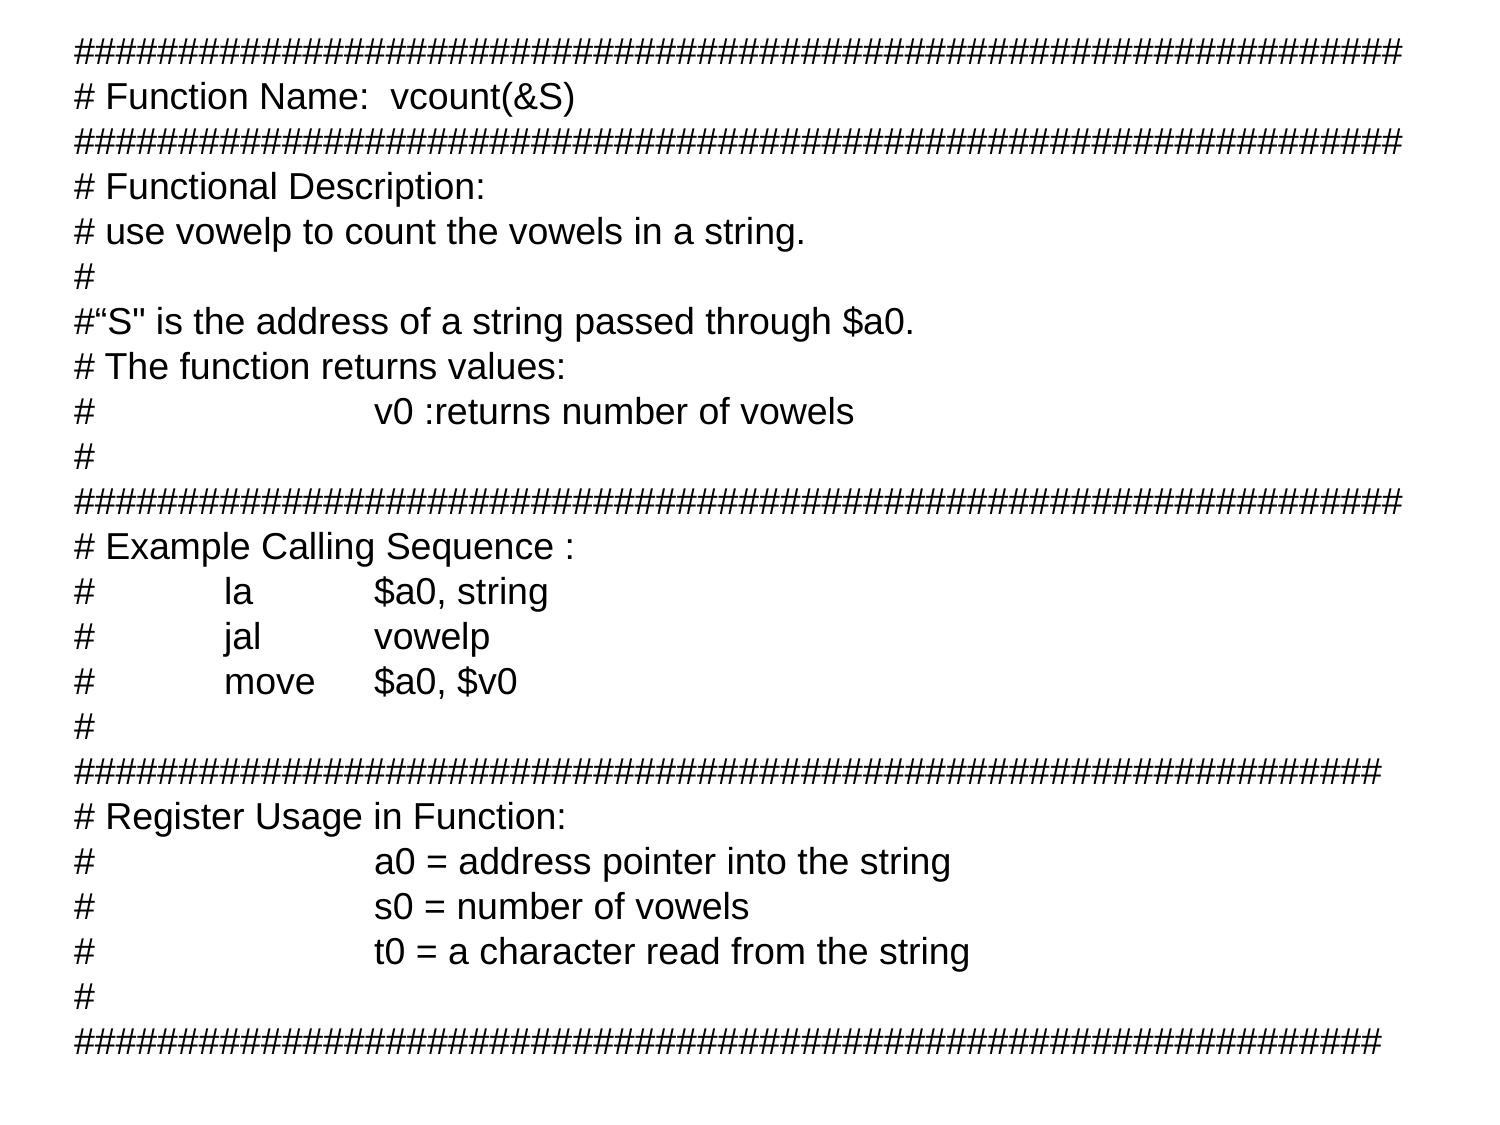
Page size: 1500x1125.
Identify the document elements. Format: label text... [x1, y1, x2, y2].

text_box ################################################################ # Function Name: vcount(&S) ################################################################ # Functional Description: # use vowelp to count the vowels in a string. # #“S" is the address of a string passed through $a0. # The function returns values: # v0 :returns number of vowels # ################################################################ # Example Calling Sequence : # la $a0, string # jal vowelp # move $a0, $v0 # ############################################################### # Register Usage in Function: # a0 = address pointer into the string # s0 = number of vowels # t0 = a character read from the string # ############################################################### [59, 19, 1418, 1114]
